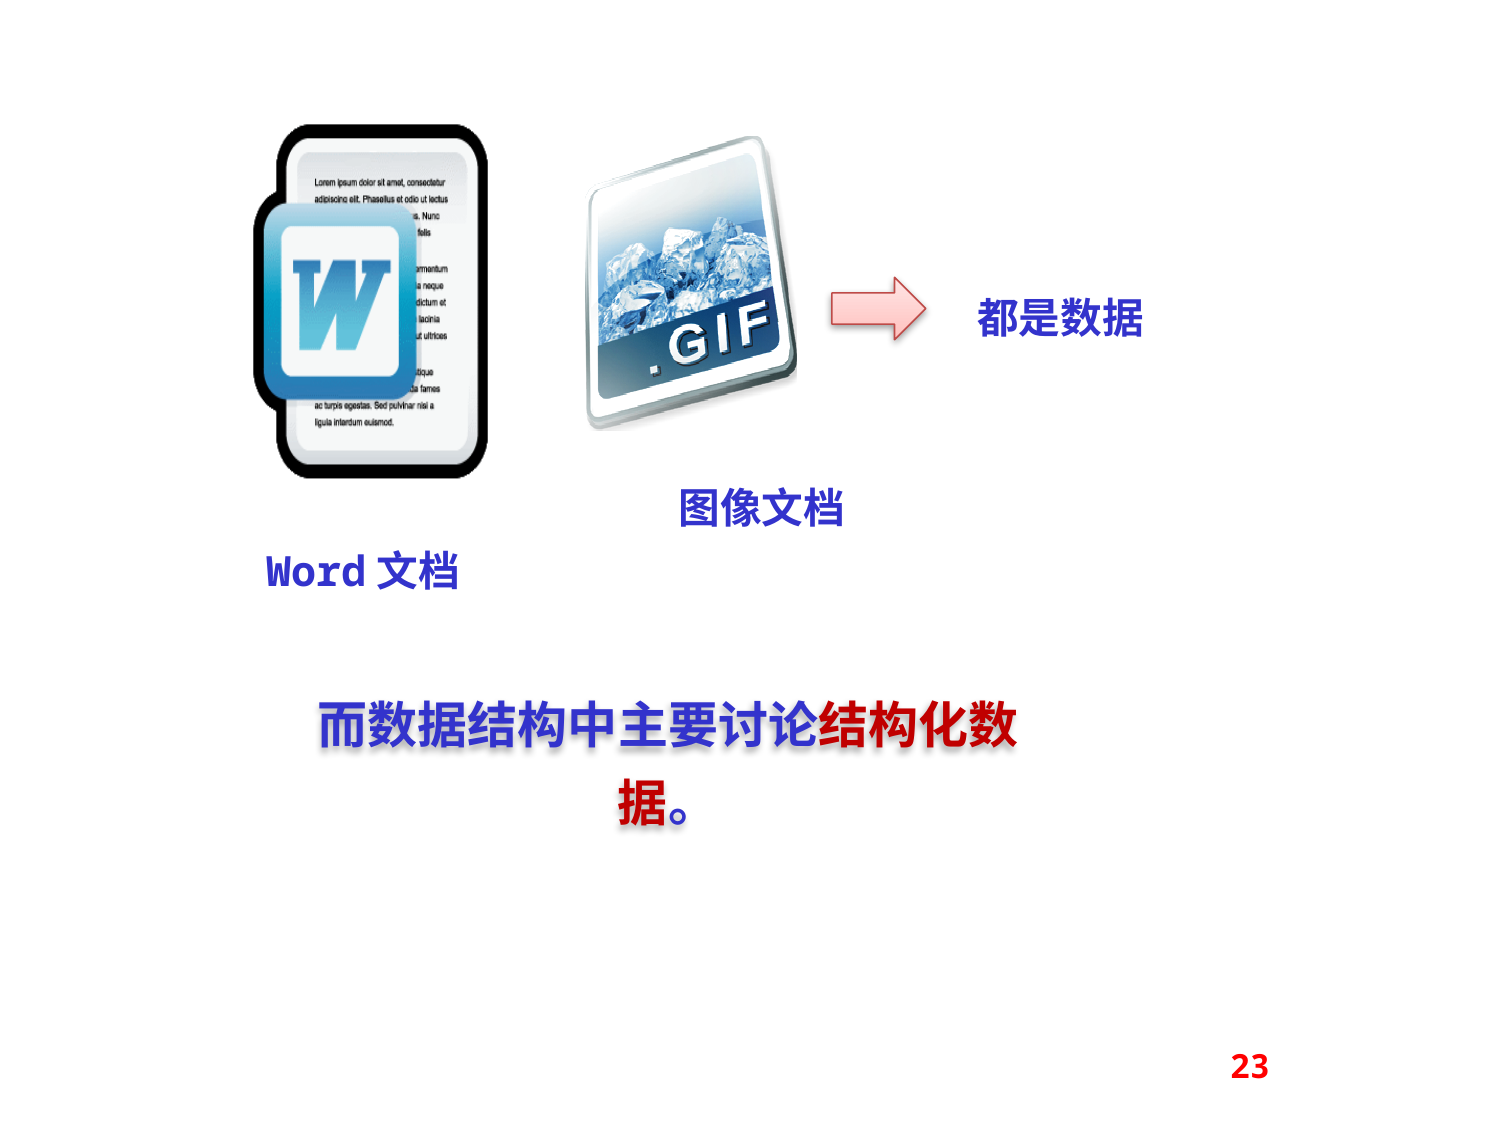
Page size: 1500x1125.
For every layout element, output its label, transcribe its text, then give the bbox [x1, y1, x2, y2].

picture [245, 105, 493, 480]
text_box 而数据结构中主要讨论结构化数据。 [257, 667, 1079, 839]
text_box 图像文档 [644, 459, 879, 540]
slide_number 23 [1074, 1042, 1425, 1103]
text_box [831, 276, 927, 341]
text_box 都是数据 [937, 269, 1184, 350]
picture [585, 136, 798, 432]
text_box Word文档 [246, 522, 481, 602]
